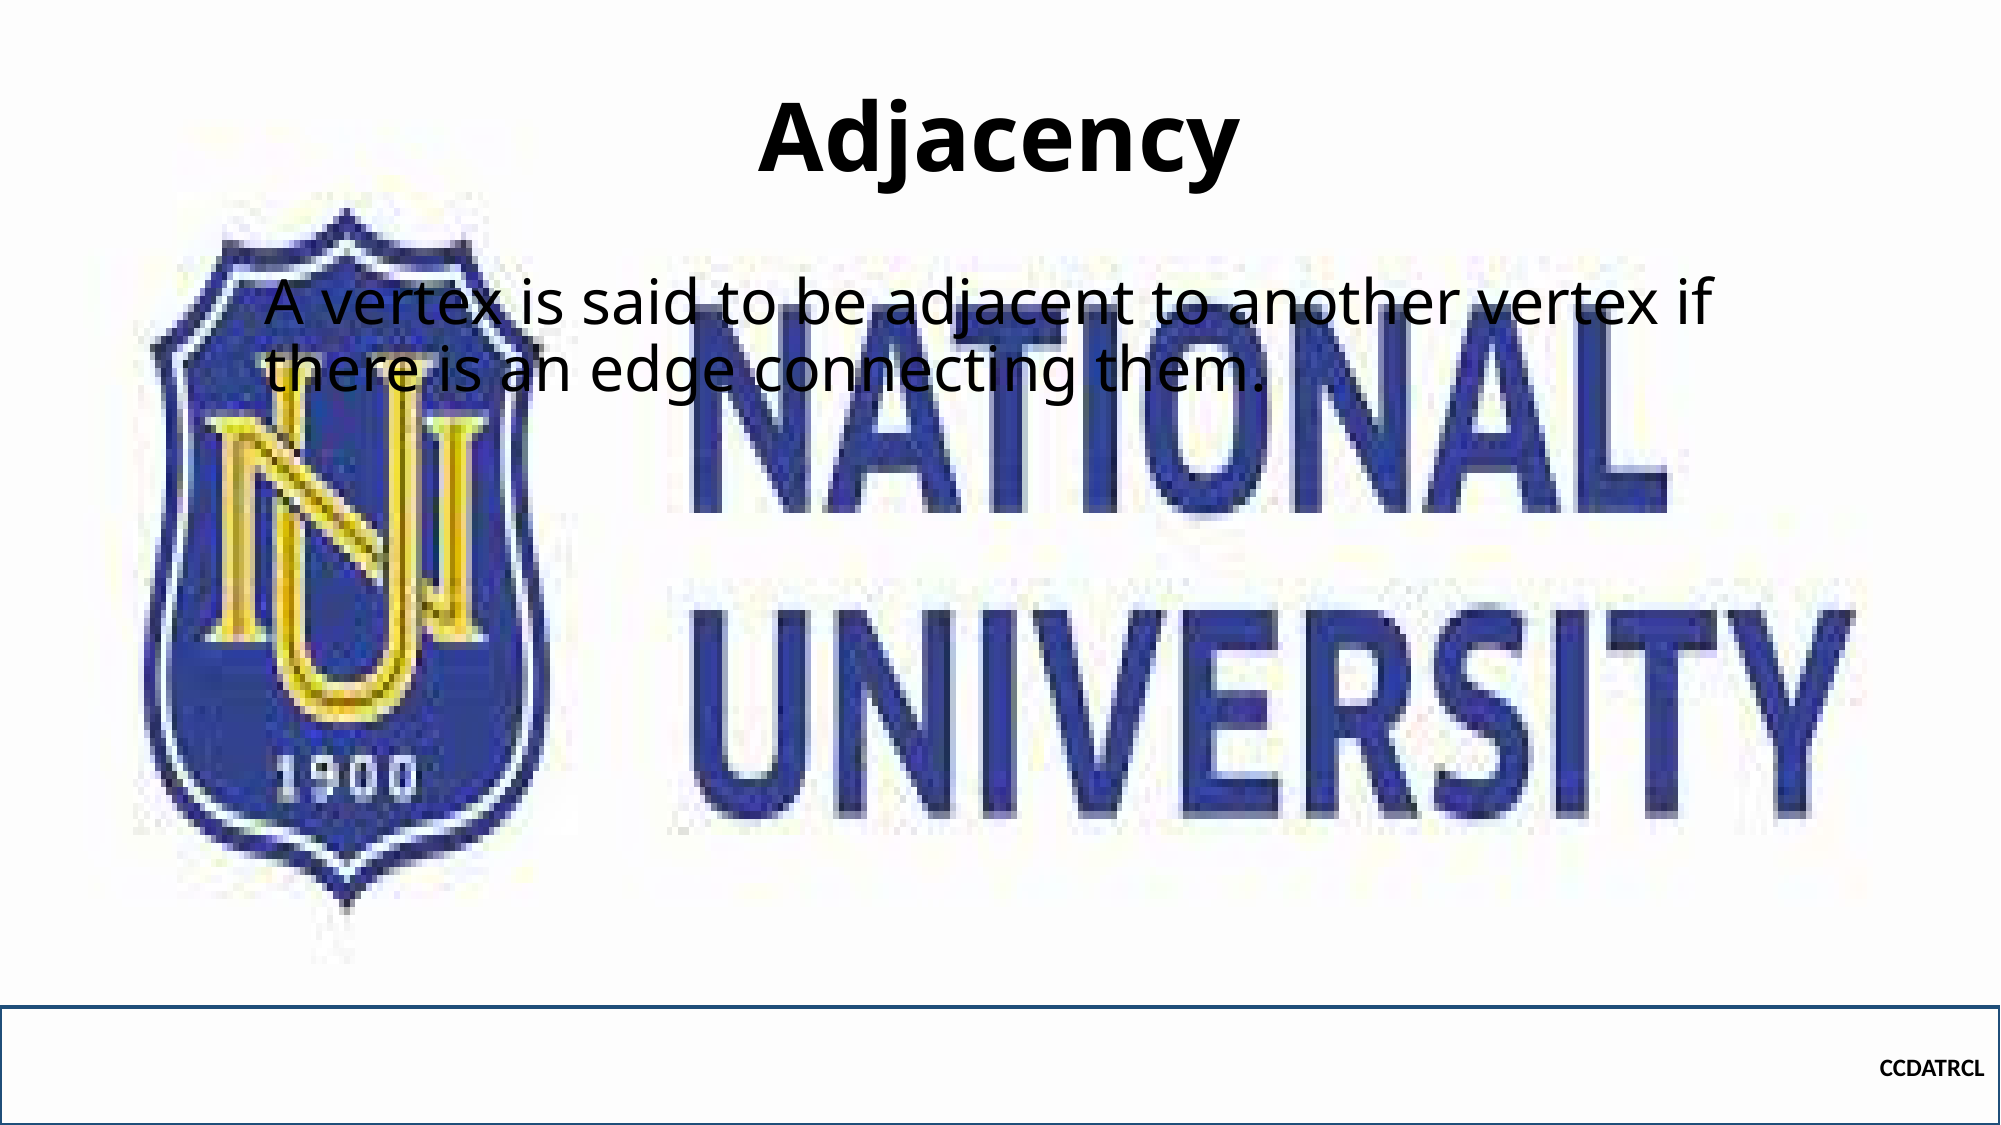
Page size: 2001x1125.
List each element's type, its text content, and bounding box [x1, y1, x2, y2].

picture [0, 0, 2000, 1007]
footer CCDATRCL [0, 1007, 2000, 1125]
title Adjacency [249, 81, 1750, 200]
text_box A vertex is said to be adjacent to another vertex if there is an edge connecting them. [249, 248, 1750, 953]
